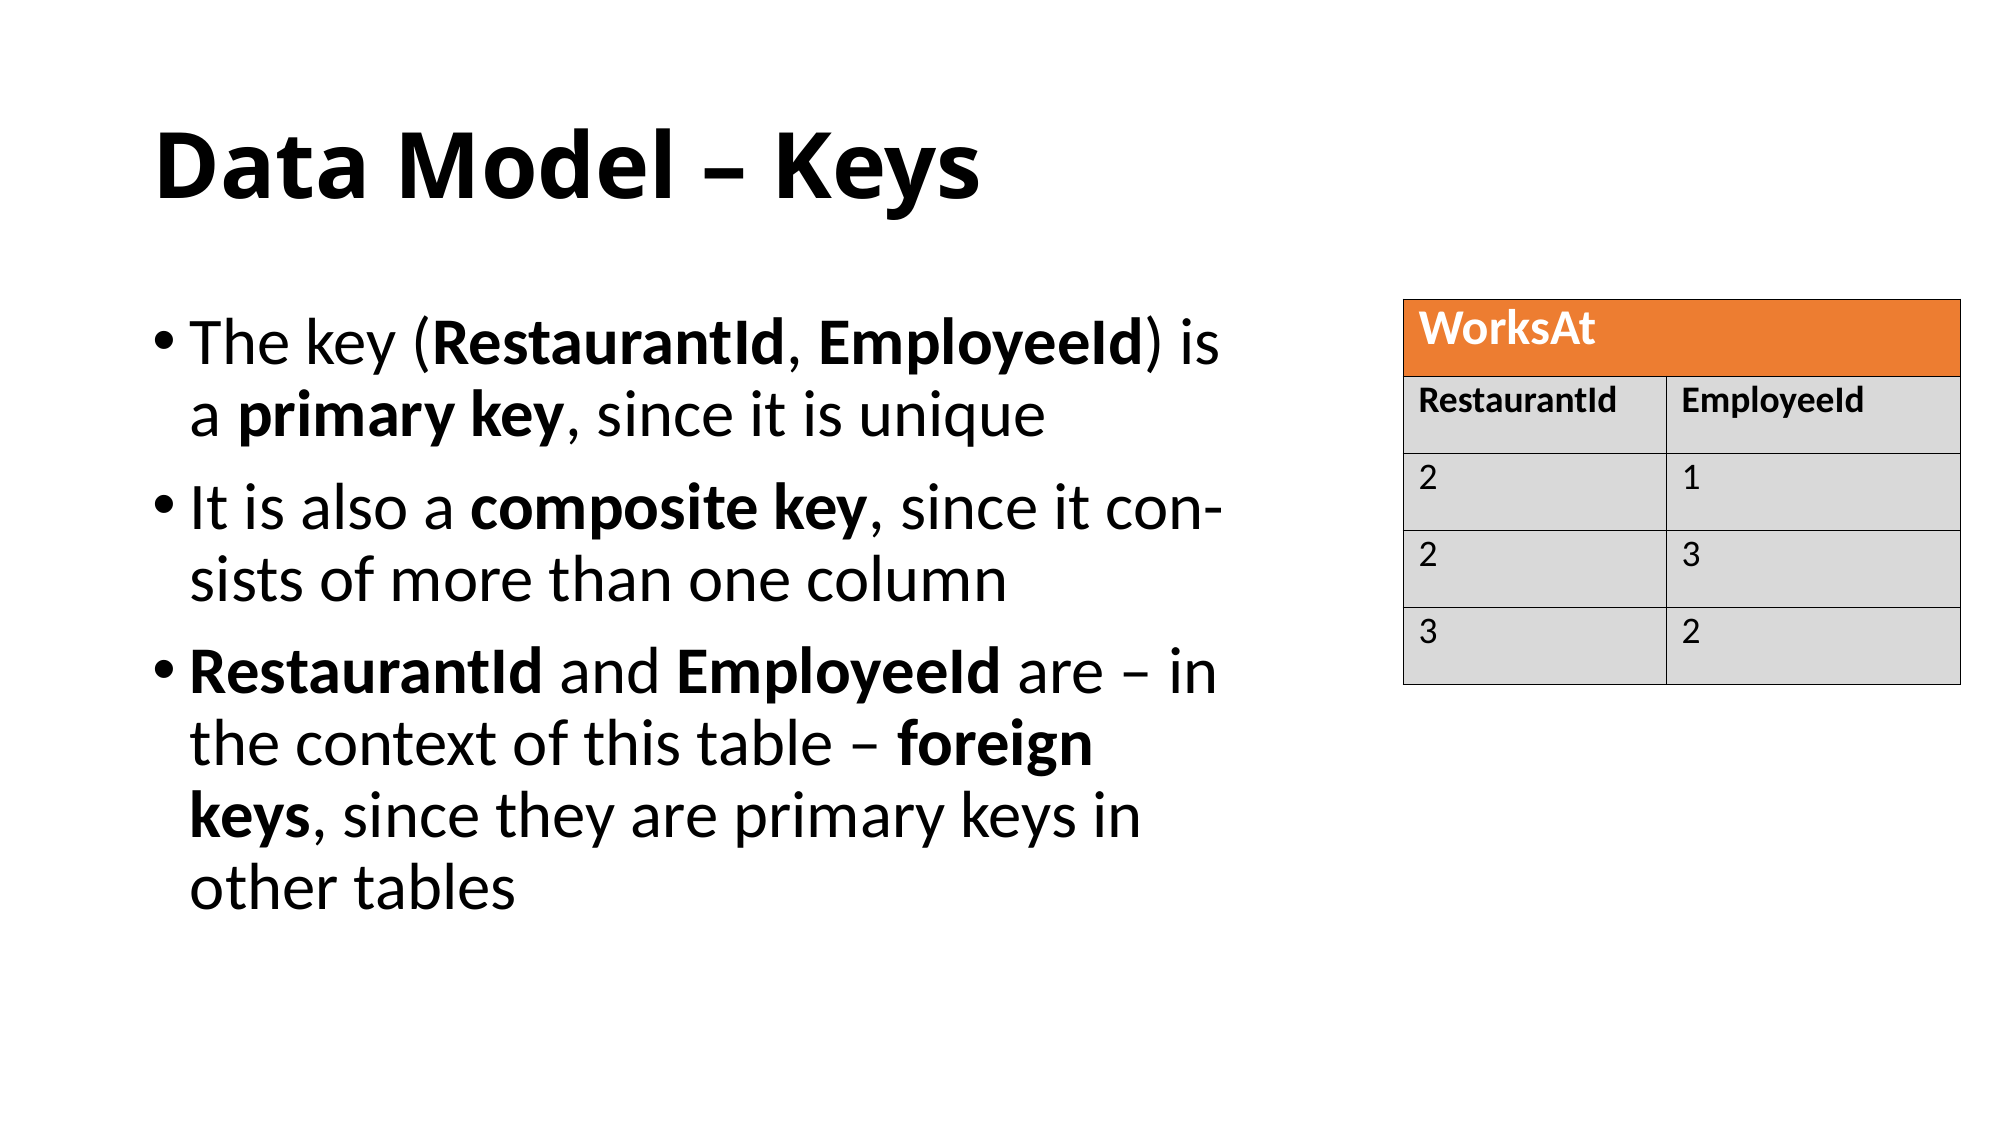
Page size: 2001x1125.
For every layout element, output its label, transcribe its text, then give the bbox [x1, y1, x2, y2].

table_cell 3 [1667, 531, 1960, 607]
table_cell RestaurantId [1404, 377, 1666, 453]
table_cell 3 [1404, 608, 1666, 684]
table_cell 2 [1404, 531, 1666, 607]
table_header WorksAt [1404, 300, 1960, 376]
table_cell EmployeeId [1667, 377, 1960, 453]
title Data Model – Keys [137, 59, 1863, 278]
table_cell 2 [1404, 454, 1666, 530]
table_cell 1 [1667, 454, 1960, 530]
list The key (RestaurantId, EmployeeId) is a primary key, since it is unique It is also a composite key, since it con-sists of more than one column RestaurantId and EmployeeId are – in the context of this table – foreign keys, since they are primary keys in other tables [137, 299, 1257, 1014]
table_cell 2 [1667, 608, 1960, 684]
